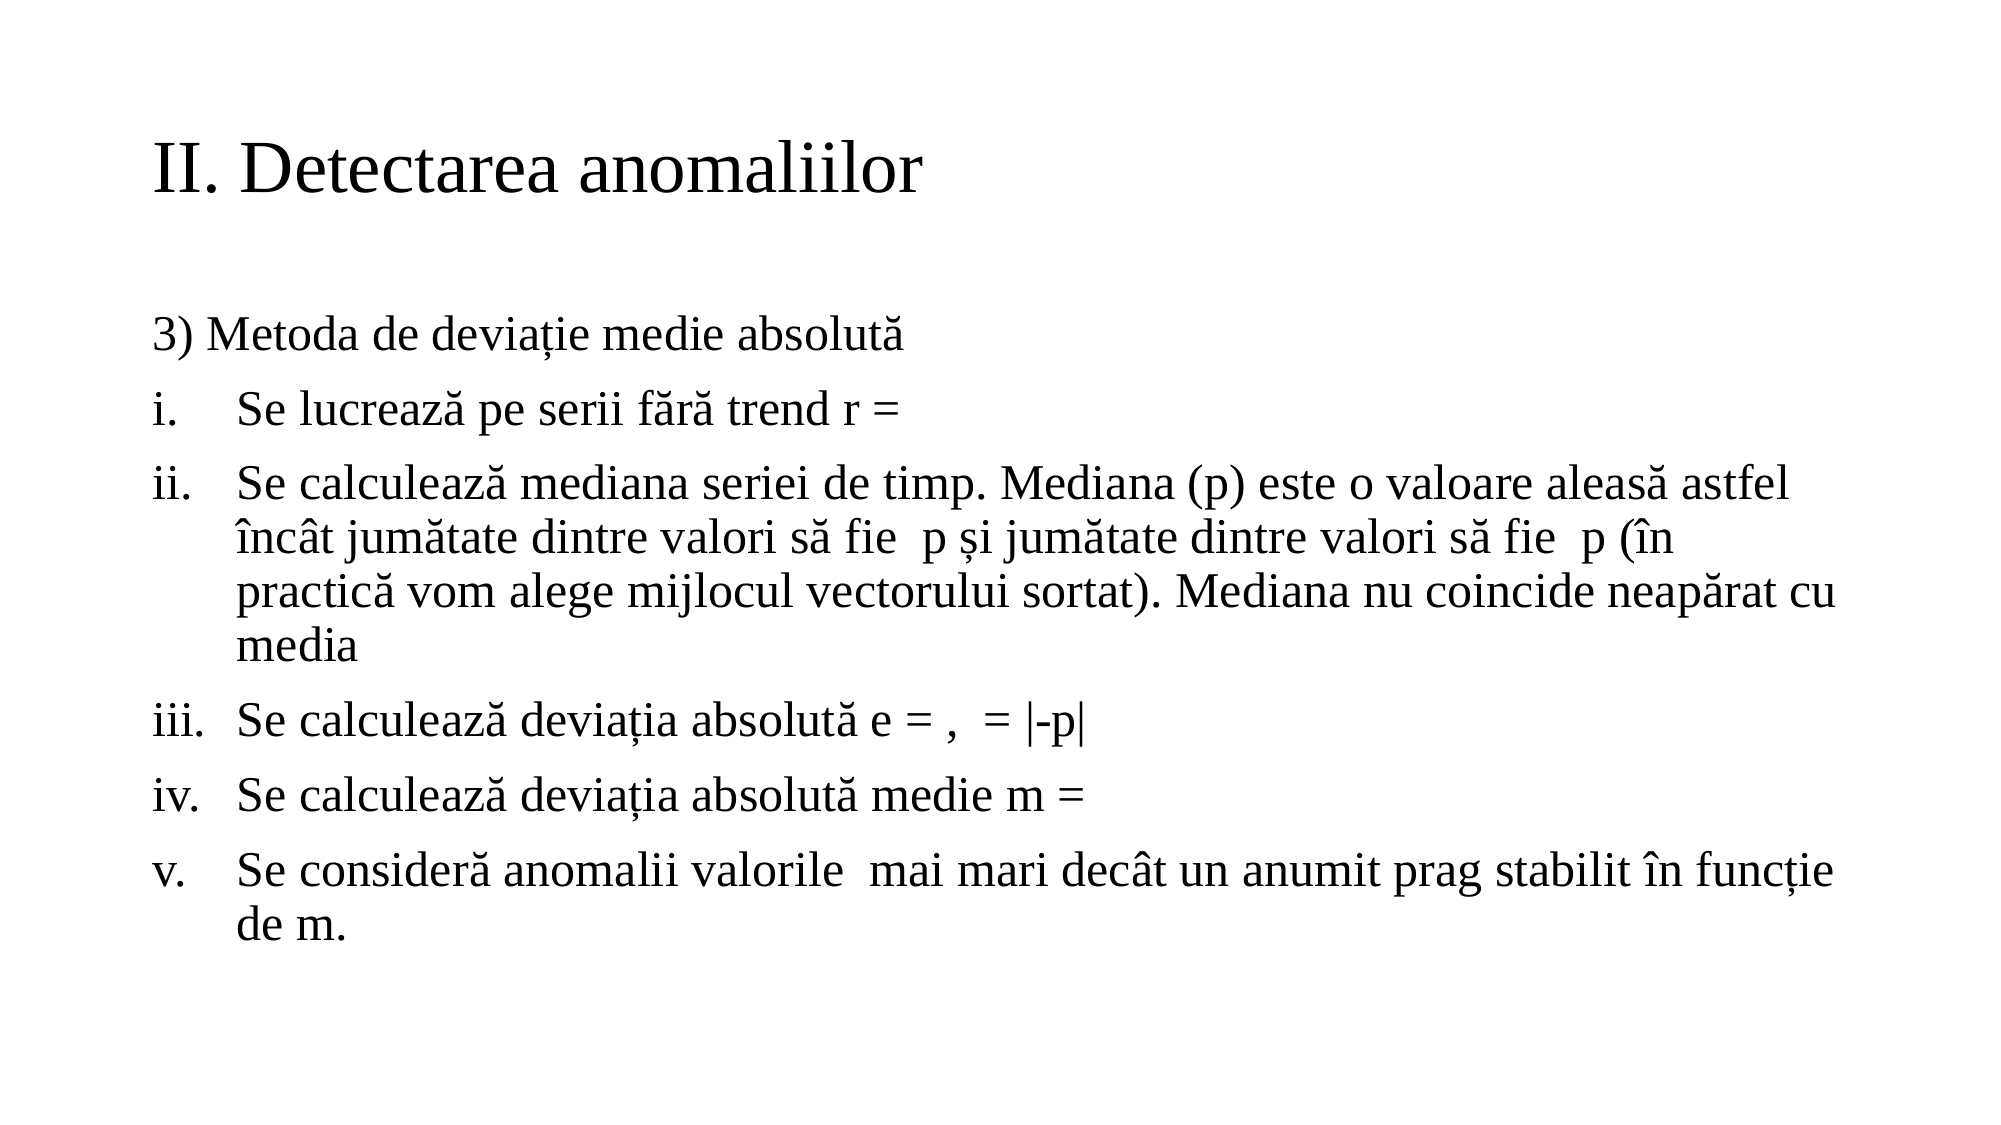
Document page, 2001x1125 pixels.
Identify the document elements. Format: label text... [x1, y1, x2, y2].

title II. Detectarea anomaliilor [137, 59, 1863, 278]
